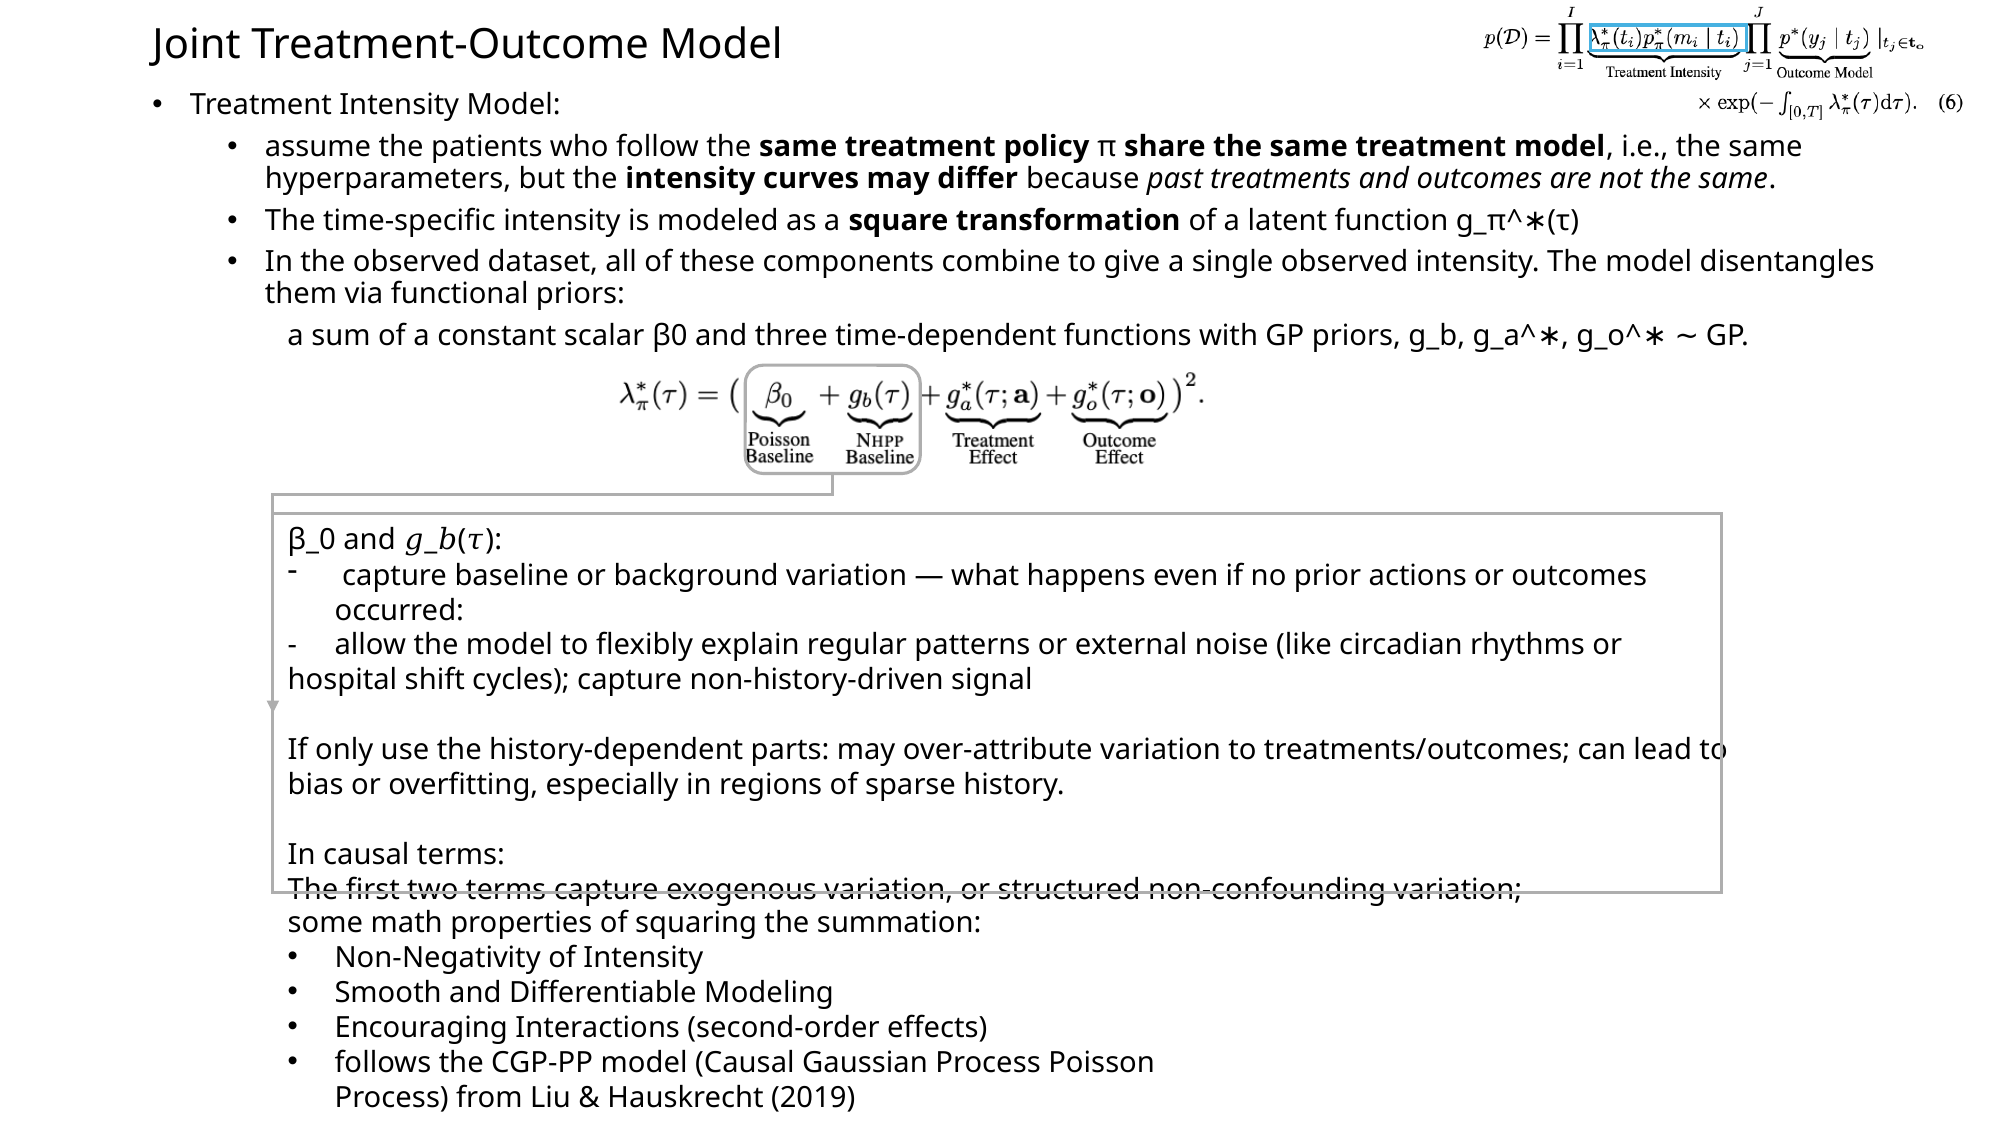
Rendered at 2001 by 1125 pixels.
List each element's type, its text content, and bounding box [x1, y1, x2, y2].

picture [666, 364, 1210, 474]
title Joint Treatment-Outcome Model [137, 0, 1476, 82]
list Treatment Intensity Model: assume the patients who follow the same treatment policy π share the same treatment model, i.e., the same hyperparameters, but the intensity curves may differ because past treatments and outcomes are not the same. The time-specific intensity is modeled as a square transformation of a latent function g_π^∗(τ) In the observed dataset, all of these components combine to give a single observed intensity. The model disentangles them via functional priors: a sum of a constant scalar β0 and three time-dependent functions with GP priors, g_b, g_a^∗, g_o^∗ ∼ GP. [137, 82, 1925, 665]
picture [1476, 0, 1968, 128]
text_box some math properties of squaring the summation: Non-Negativity of Intensity Smooth and Differentiable Modeling Encouraging Interactions (second-order effects) follows the CGP-PP model (Causal Gaussian Process Poisson Process) from Liu & Hauskrecht (2019) [272, 895, 1274, 1121]
text_box [271, 512, 1723, 894]
text_box β_0 and 𝑔_𝑏(𝜏): capture baseline or background variation — what happens even if no prior actions or outcomes occurred: - allow the model to flexibly explain regular patterns or external noise (like circadian rhythms or hospital shift cycles); capture non-history-driven signal If only use the history-dependent parts: may over-attribute variation to treatments/outcomes; can lead to bias or overfitting, especially in regions of sparse history. In causal terms: The first two terms capture exogenous variation, or structured non-confounding variation; [272, 513, 1747, 913]
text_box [440, 305, 666, 867]
